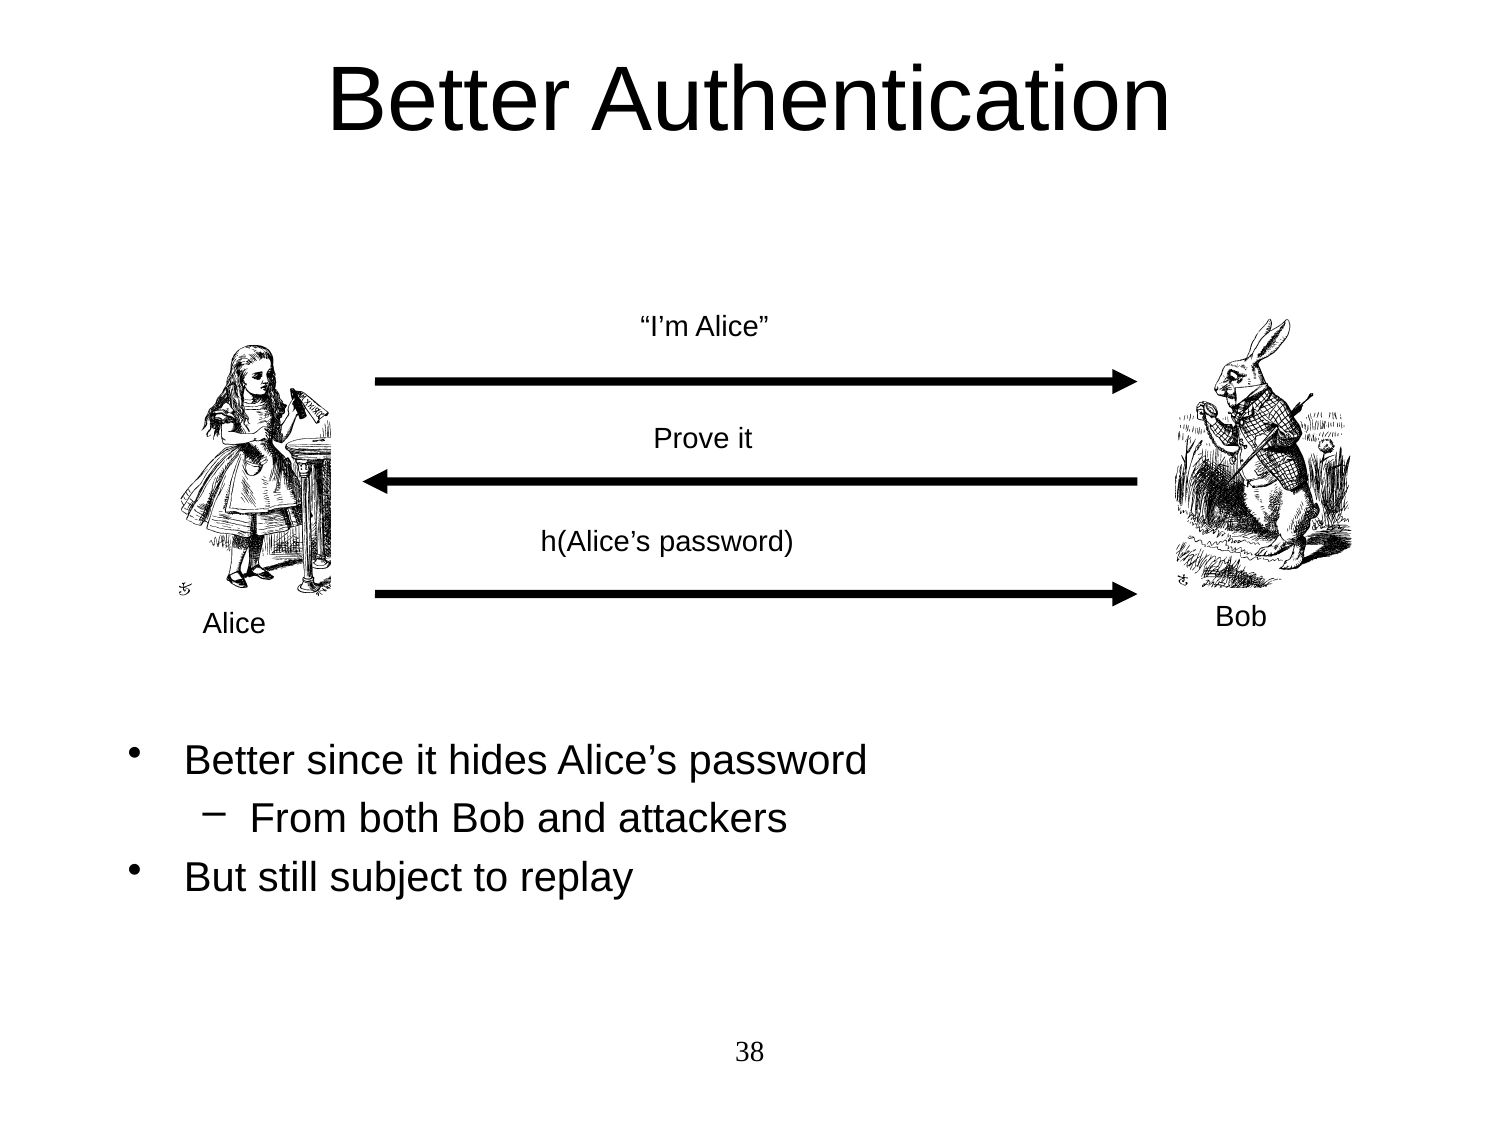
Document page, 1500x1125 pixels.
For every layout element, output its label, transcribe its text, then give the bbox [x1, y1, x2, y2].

text_box [374, 587, 1138, 601]
picture [1174, 314, 1352, 588]
text_box [362, 475, 1138, 488]
title Better Authentication [112, 0, 1388, 188]
text_box [374, 375, 1138, 388]
footer 38 [511, 1024, 988, 1101]
text_box Bob [1200, 596, 1283, 640]
text_box h(Alice’s password) [525, 515, 810, 565]
list Better since it hides Alice’s password From both Bob and attackers But still subject to replay [112, 724, 1401, 976]
text_box “I’m Alice” [625, 299, 784, 350]
text_box Prove it [638, 412, 768, 463]
text_box Alice [187, 609, 282, 647]
picture [174, 333, 331, 601]
